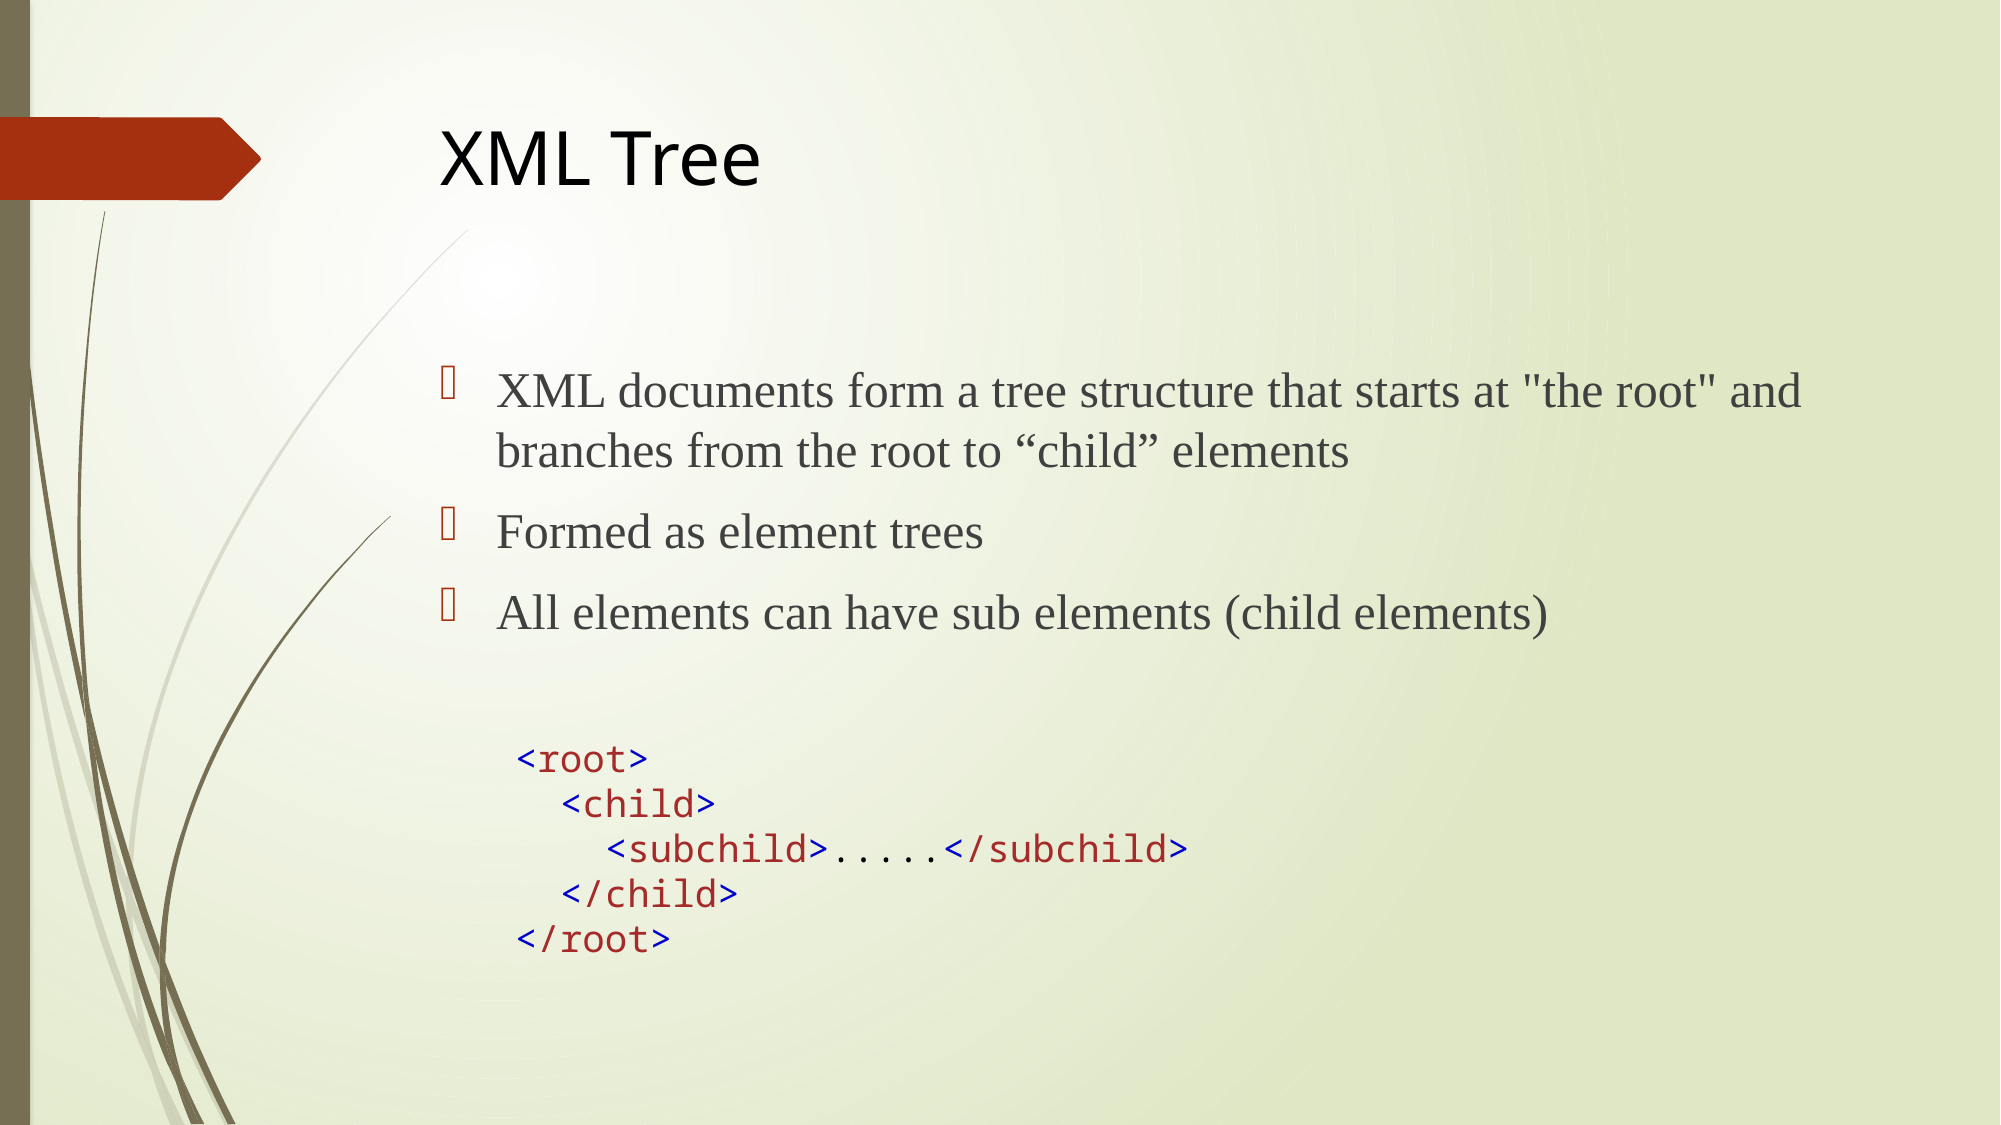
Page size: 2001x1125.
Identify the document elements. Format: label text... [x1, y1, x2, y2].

list XML documents form a tree structure that starts at "the root" and branches from the root to “child” elements Formed as element trees All elements can have sub elements (child elements) [424, 350, 1888, 970]
title XML Tree [425, 102, 1888, 313]
text_box <root> <child> <subchild>.....</subchild> </child> </root> [500, 727, 1500, 967]
